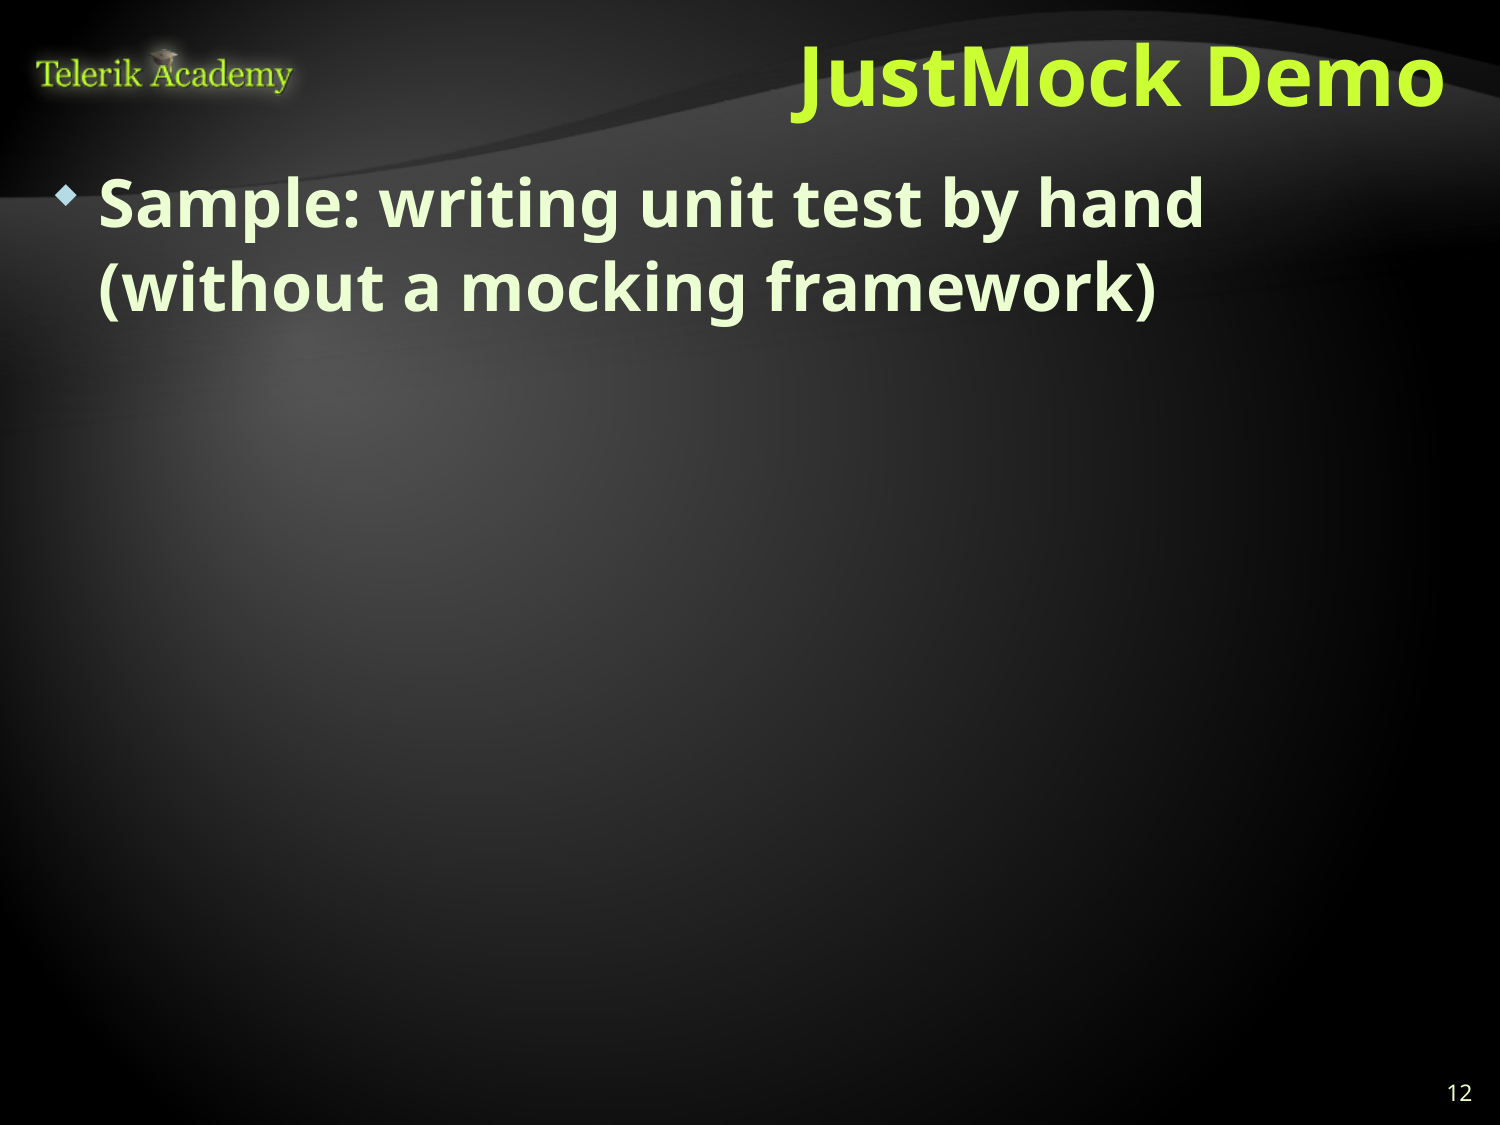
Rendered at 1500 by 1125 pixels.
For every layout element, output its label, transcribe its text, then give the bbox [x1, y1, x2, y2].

title JustMock Demo [300, 12, 1463, 149]
slide_number 12 [1412, 1074, 1488, 1113]
picture [0, 0, 1500, 1125]
list Sample: writing unit test by hand (without a mocking framework) [37, 149, 1463, 1100]
